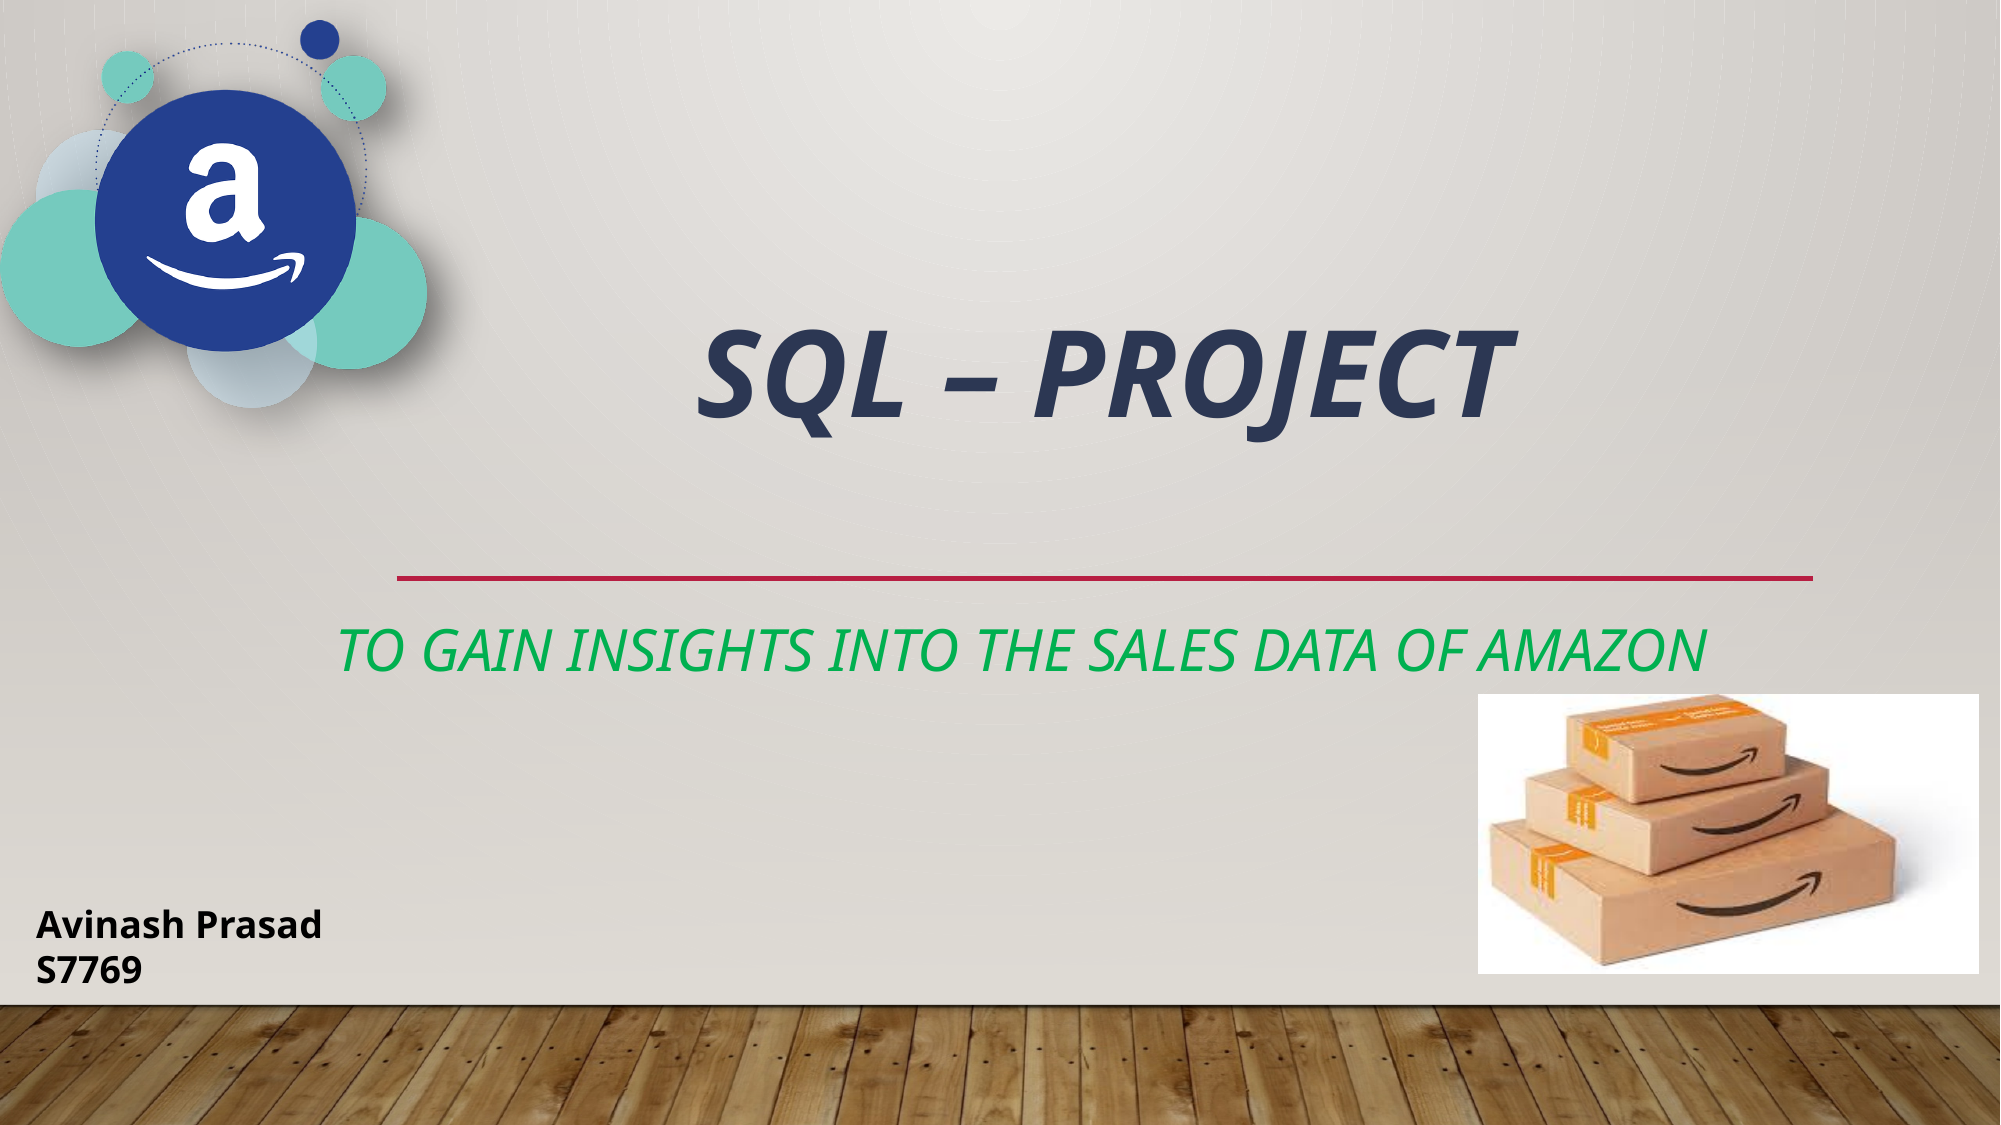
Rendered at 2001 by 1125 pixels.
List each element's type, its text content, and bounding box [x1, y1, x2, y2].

title SQL – Project [0, 249, 1979, 444]
text_box Avinash Prasad S7769 [21, 893, 1050, 998]
picture [1477, 693, 1979, 975]
picture [0, 20, 428, 408]
subtitle To gain insights into the sales data of Amazon [313, 584, 1731, 745]
picture [0, 1005, 2000, 1125]
